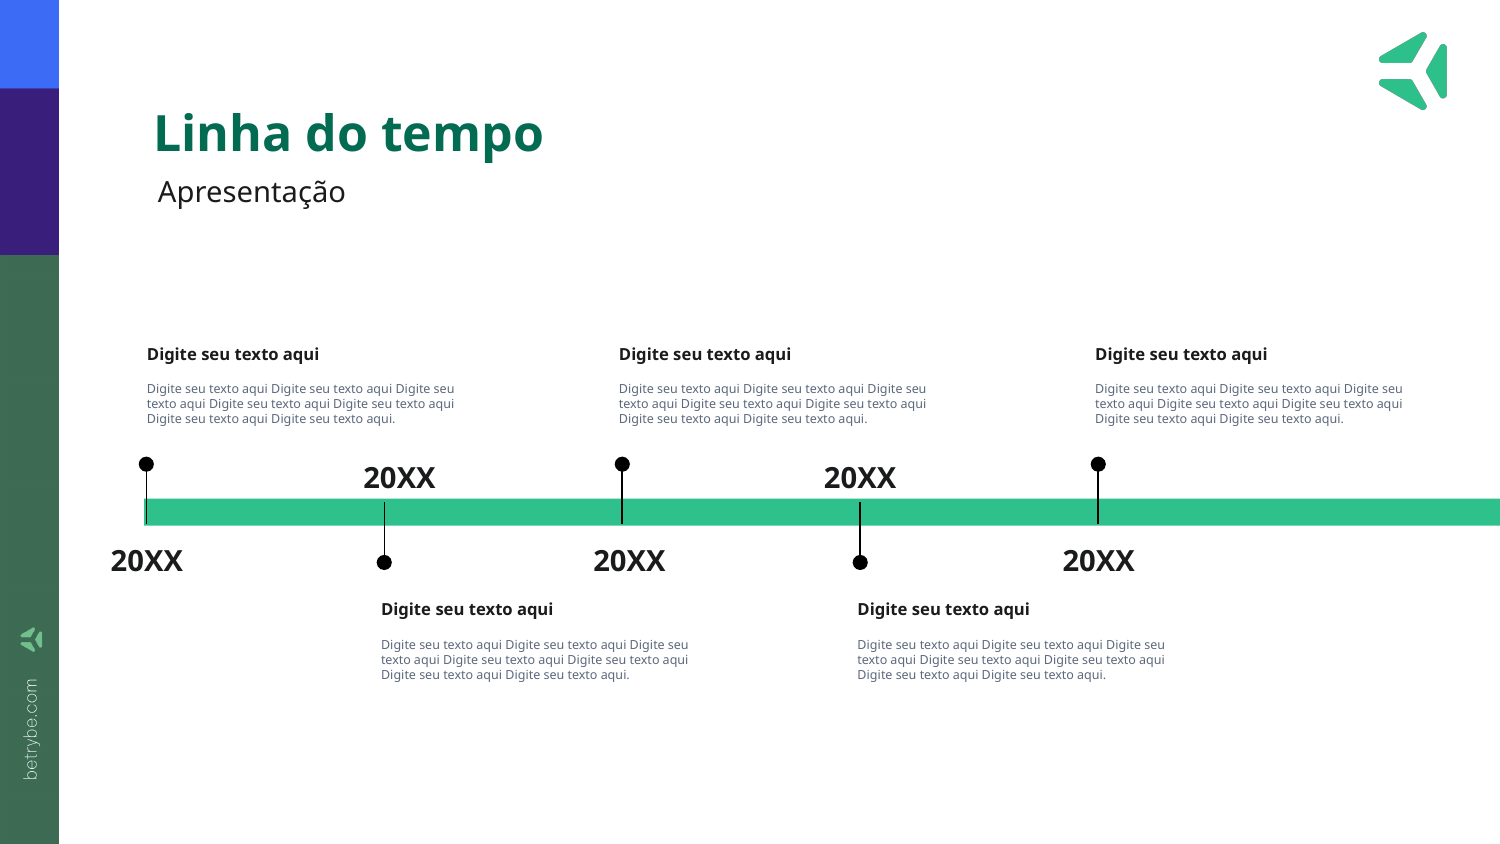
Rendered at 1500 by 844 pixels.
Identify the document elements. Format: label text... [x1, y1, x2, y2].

text_box 20XX [75, 522, 219, 584]
text_box Digite seu texto aqui [842, 584, 1206, 622]
text_box 20XX [1037, 526, 1160, 584]
text_box Digite seu texto aqui Digite seu texto aqui Digite seu texto aqui Digite seu texto aqui Digite seu texto aqui Digite seu texto aqui Digite seu texto aqui. [604, 366, 968, 457]
text_box 20XX [568, 526, 691, 584]
picture [1342, 7, 1485, 150]
picture [0, 0, 59, 844]
text_box Digite seu texto aqui Digite seu texto aqui Digite seu texto aqui Digite seu texto aqui Digite seu texto aqui Digite seu texto aqui Digite seu texto aqui. [842, 622, 1206, 713]
text_box [159, 498, 609, 526]
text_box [852, 502, 869, 571]
text_box Digite seu texto aqui [1080, 328, 1444, 366]
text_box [376, 502, 393, 571]
text_box [635, 498, 1085, 526]
text_box [1111, 498, 1500, 526]
text_box Digite seu texto aqui [604, 328, 968, 366]
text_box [1090, 456, 1107, 525]
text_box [614, 456, 631, 525]
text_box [138, 456, 155, 525]
text_box 20XX [799, 439, 922, 498]
text_box Digite seu texto aqui Digite seu texto aqui Digite seu texto aqui Digite seu texto aqui Digite seu texto aqui Digite seu texto aqui Digite seu texto aqui. [1080, 366, 1444, 457]
text_box Linha do tempo [138, 86, 1072, 178]
text_box Digite seu texto aqui [365, 584, 730, 622]
text_box Digite seu texto aqui Digite seu texto aqui Digite seu texto aqui Digite seu texto aqui Digite seu texto aqui Digite seu texto aqui Digite seu texto aqui. [131, 366, 496, 457]
text_box 20XX [338, 439, 461, 498]
text_box Digite seu texto aqui Digite seu texto aqui Digite seu texto aqui Digite seu texto aqui Digite seu texto aqui Digite seu texto aqui Digite seu texto aqui. [365, 622, 730, 713]
text_box Digite seu texto aqui [131, 328, 496, 366]
text_box Apresentação [142, 158, 1076, 242]
